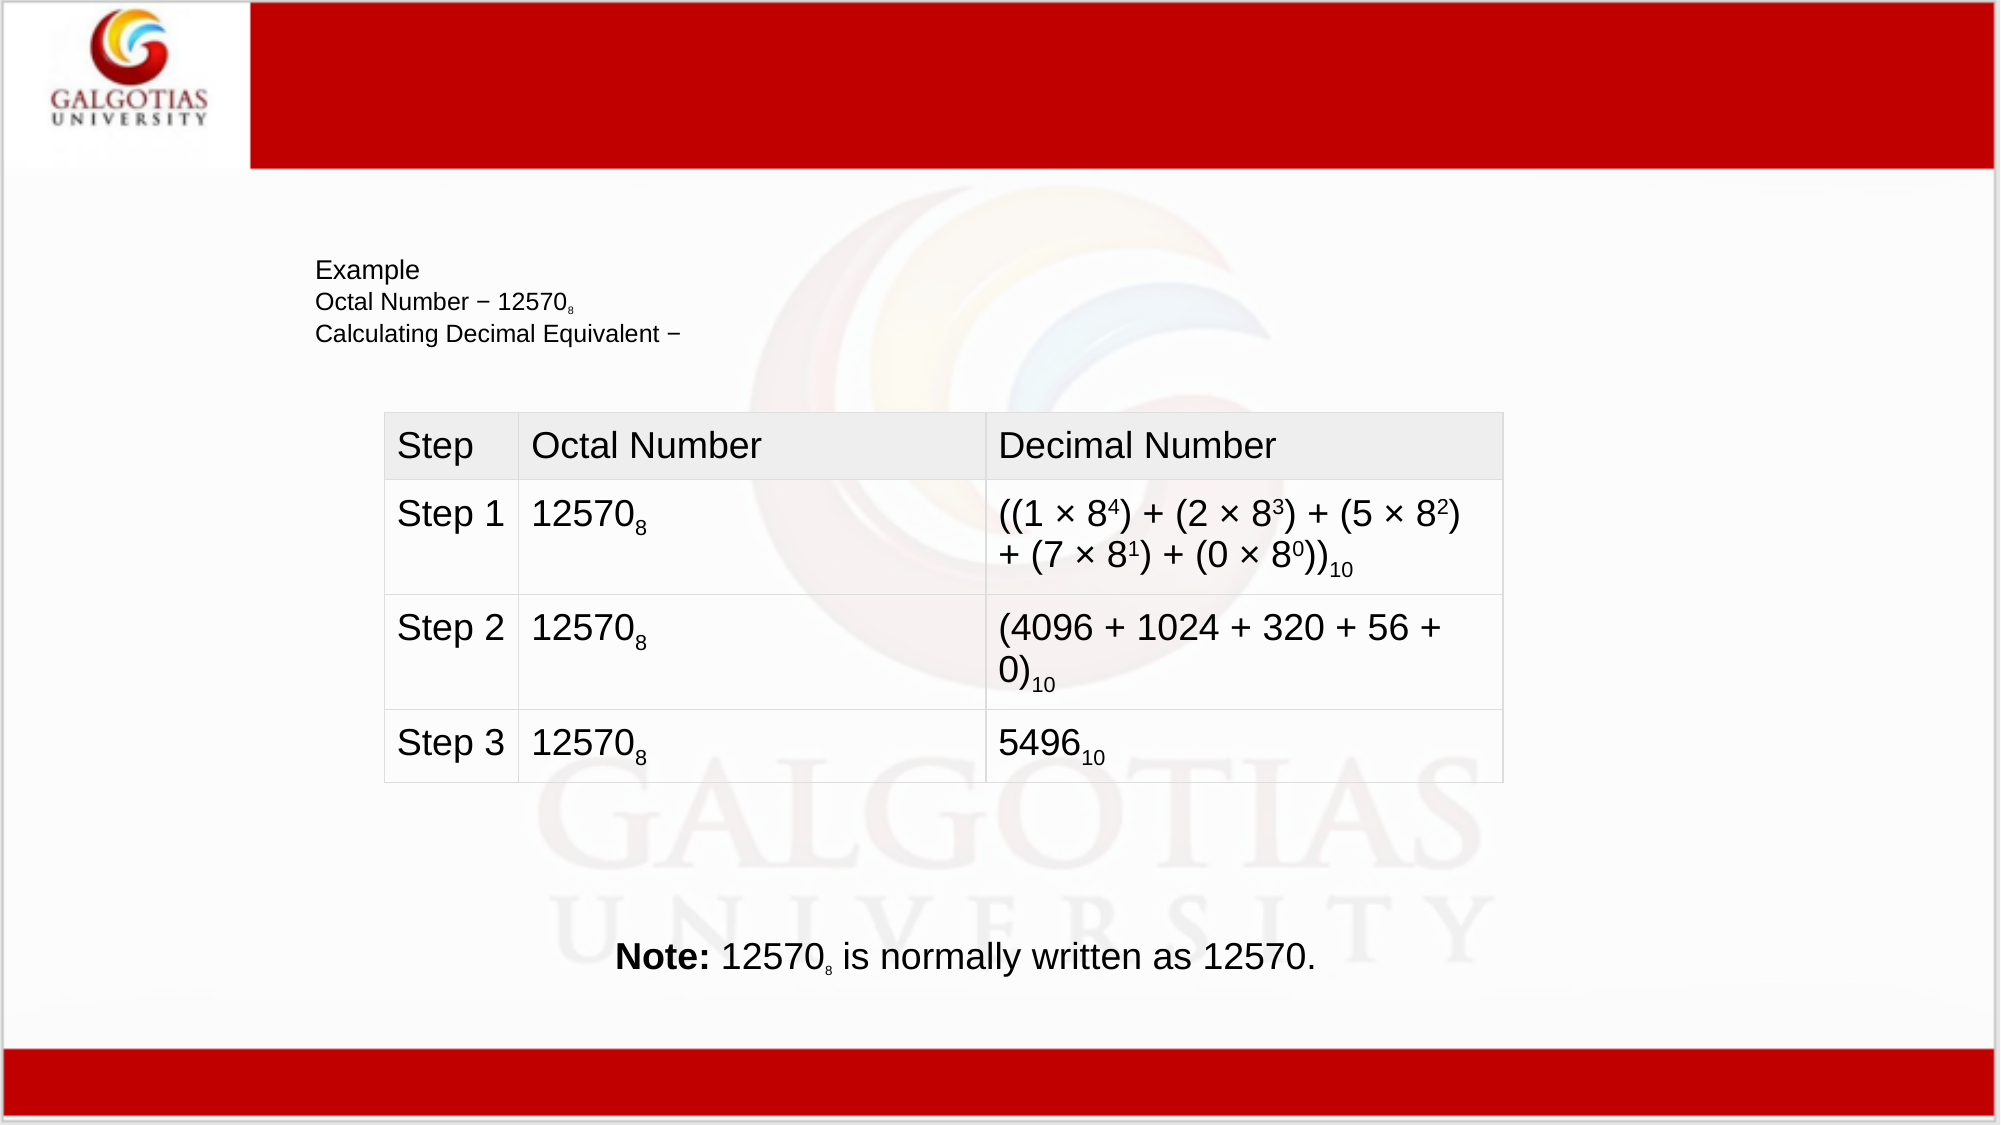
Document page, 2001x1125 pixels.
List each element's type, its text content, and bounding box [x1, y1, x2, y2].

table_cell 125708 [519, 595, 985, 709]
picture [0, 0, 2001, 1125]
text_box Example Octal Number − 125708 Calculating Decimal Equivalent − [299, 245, 1588, 355]
table_cell 125708 [519, 480, 985, 594]
text_box Note: 125708 is normally written as 12570. [599, 924, 1342, 986]
table_cell 125708 [519, 710, 985, 782]
table_header Decimal Number [987, 413, 1502, 479]
table_cell Step 1 [385, 480, 518, 594]
table_header Octal Number [519, 413, 985, 479]
table_cell (4096 + 1024 + 320 + 56 + 0)10 [987, 595, 1502, 709]
table_cell Step 2 [385, 595, 518, 709]
table_cell Step 3 [385, 710, 518, 782]
table_cell ((1 × 84) + (2 × 83) + (5 × 82) + (7 × 81) + (0 × 80))10 [987, 480, 1502, 594]
table_cell 549610 [987, 710, 1502, 782]
table_header Step [385, 413, 518, 479]
